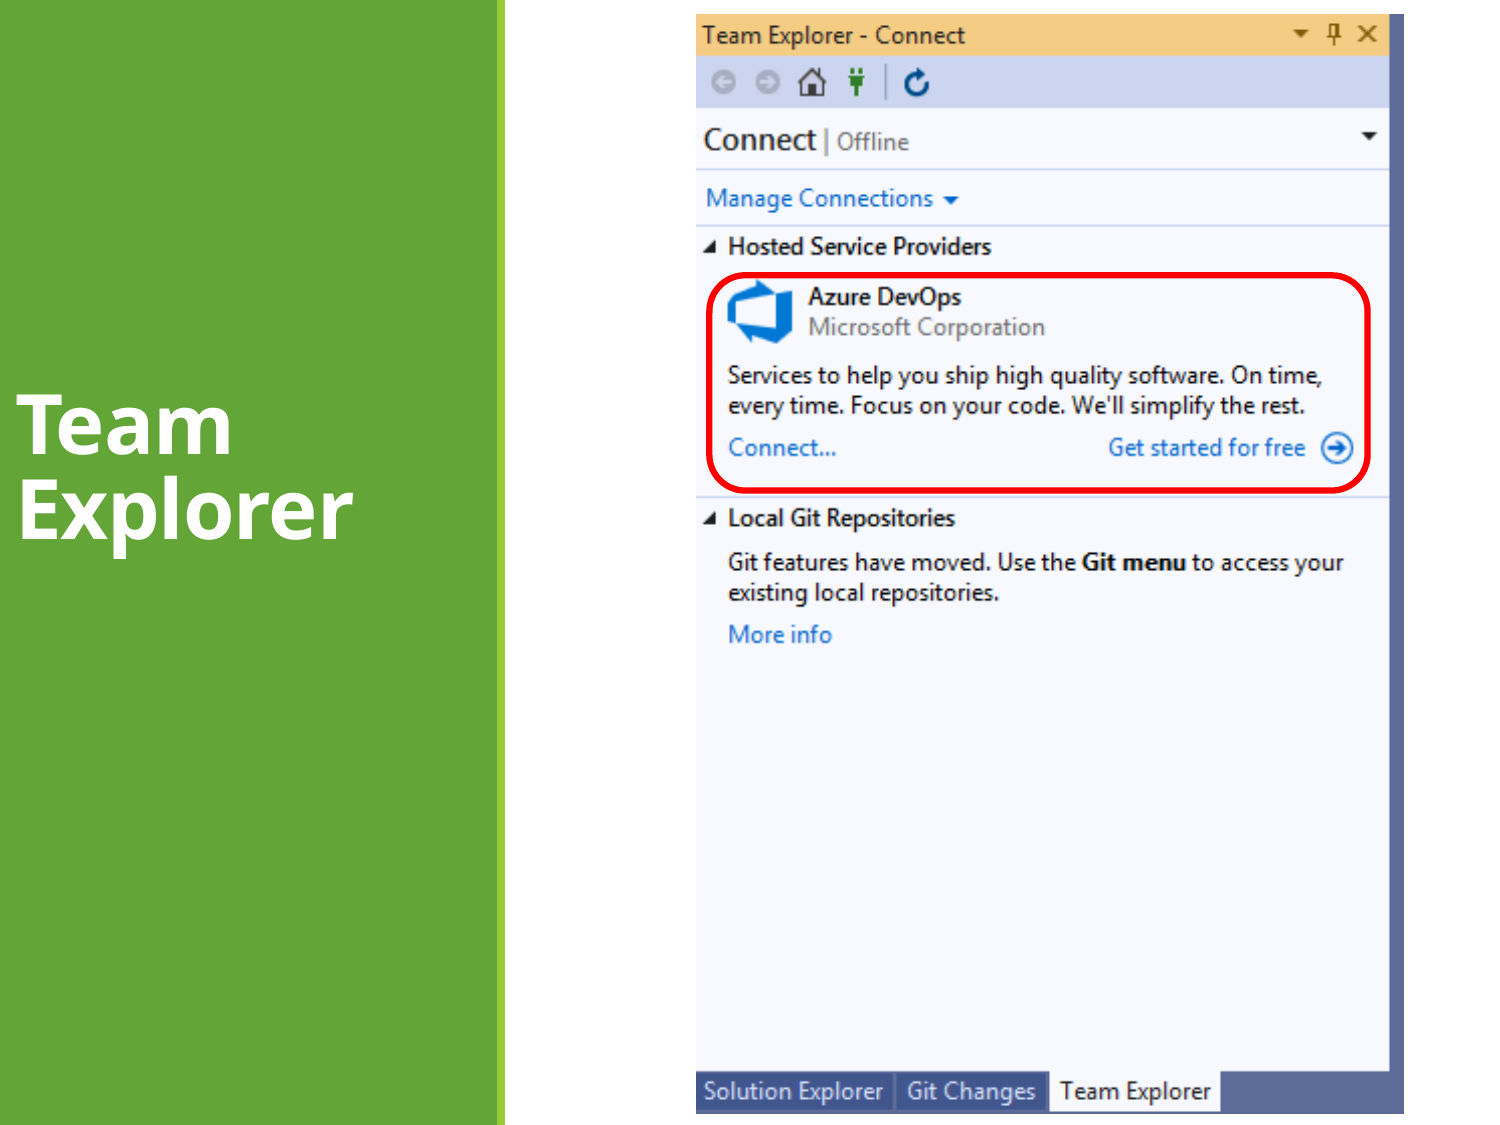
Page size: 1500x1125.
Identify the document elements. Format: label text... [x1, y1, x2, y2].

title Team Explorer [0, 189, 489, 565]
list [695, 13, 1405, 1115]
